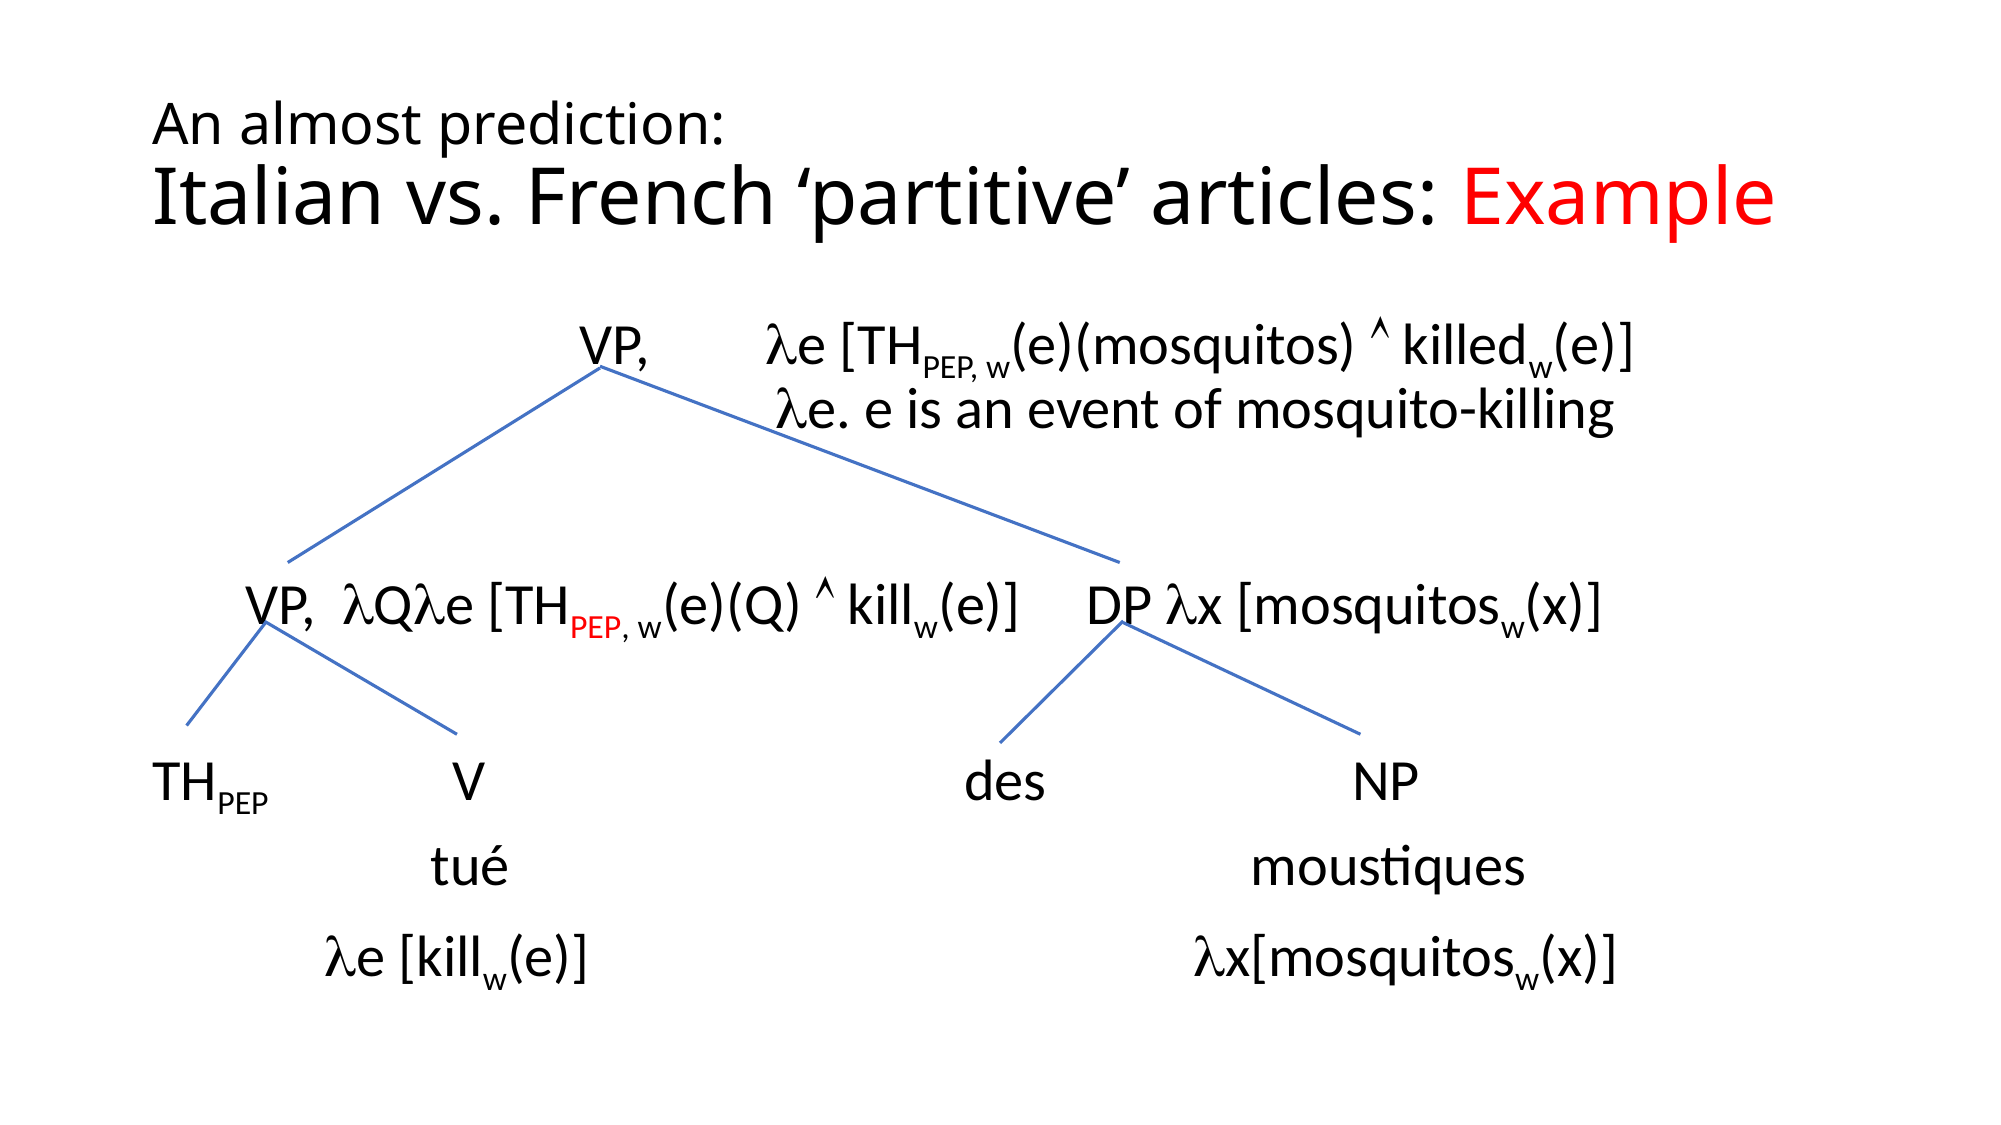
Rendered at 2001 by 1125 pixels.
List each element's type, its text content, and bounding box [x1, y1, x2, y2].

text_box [186, 620, 267, 726]
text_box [266, 622, 457, 735]
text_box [999, 620, 1124, 743]
list VP, e [THPEP, w(e)(mosquitos)  killedw(e)] e. e is an event of mosquito-killing VP, Qe [THPEP, w(e)(Q)  killw(e)] DP x [mosquitosw(x)] THPEP V des NP tué moustiques e [killw(e)] x[mosquitosw(x)] [137, 299, 1863, 1014]
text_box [599, 366, 1120, 563]
title An almost prediction: Italian vs. French ‘partitive’ articles: Example [137, 59, 1863, 278]
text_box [287, 367, 599, 563]
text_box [1123, 622, 1361, 735]
